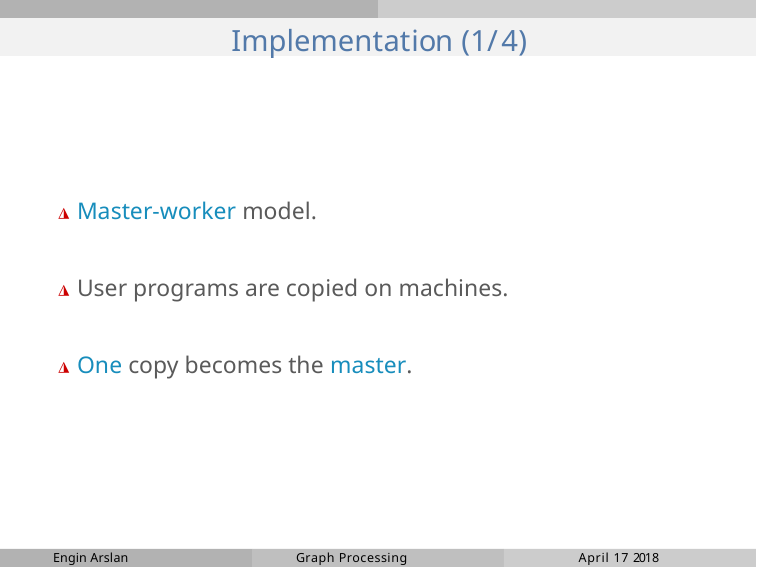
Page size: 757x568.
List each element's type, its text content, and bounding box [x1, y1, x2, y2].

title Implementation (1/4) [6, 22, 750, 57]
text_box [0, 17, 756, 56]
text_box [252, 548, 503, 567]
text_box ◮ Master-worker model. ◮ User programs are copied on machines. ◮ One copy becomes the master. [56, 194, 654, 379]
text_box April 17 2018 [576, 549, 675, 565]
text_box [0, 548, 252, 567]
footer Engin Arslan [51, 549, 201, 567]
slide_number Graph Processing [294, 549, 462, 567]
text_box [503, 548, 756, 567]
